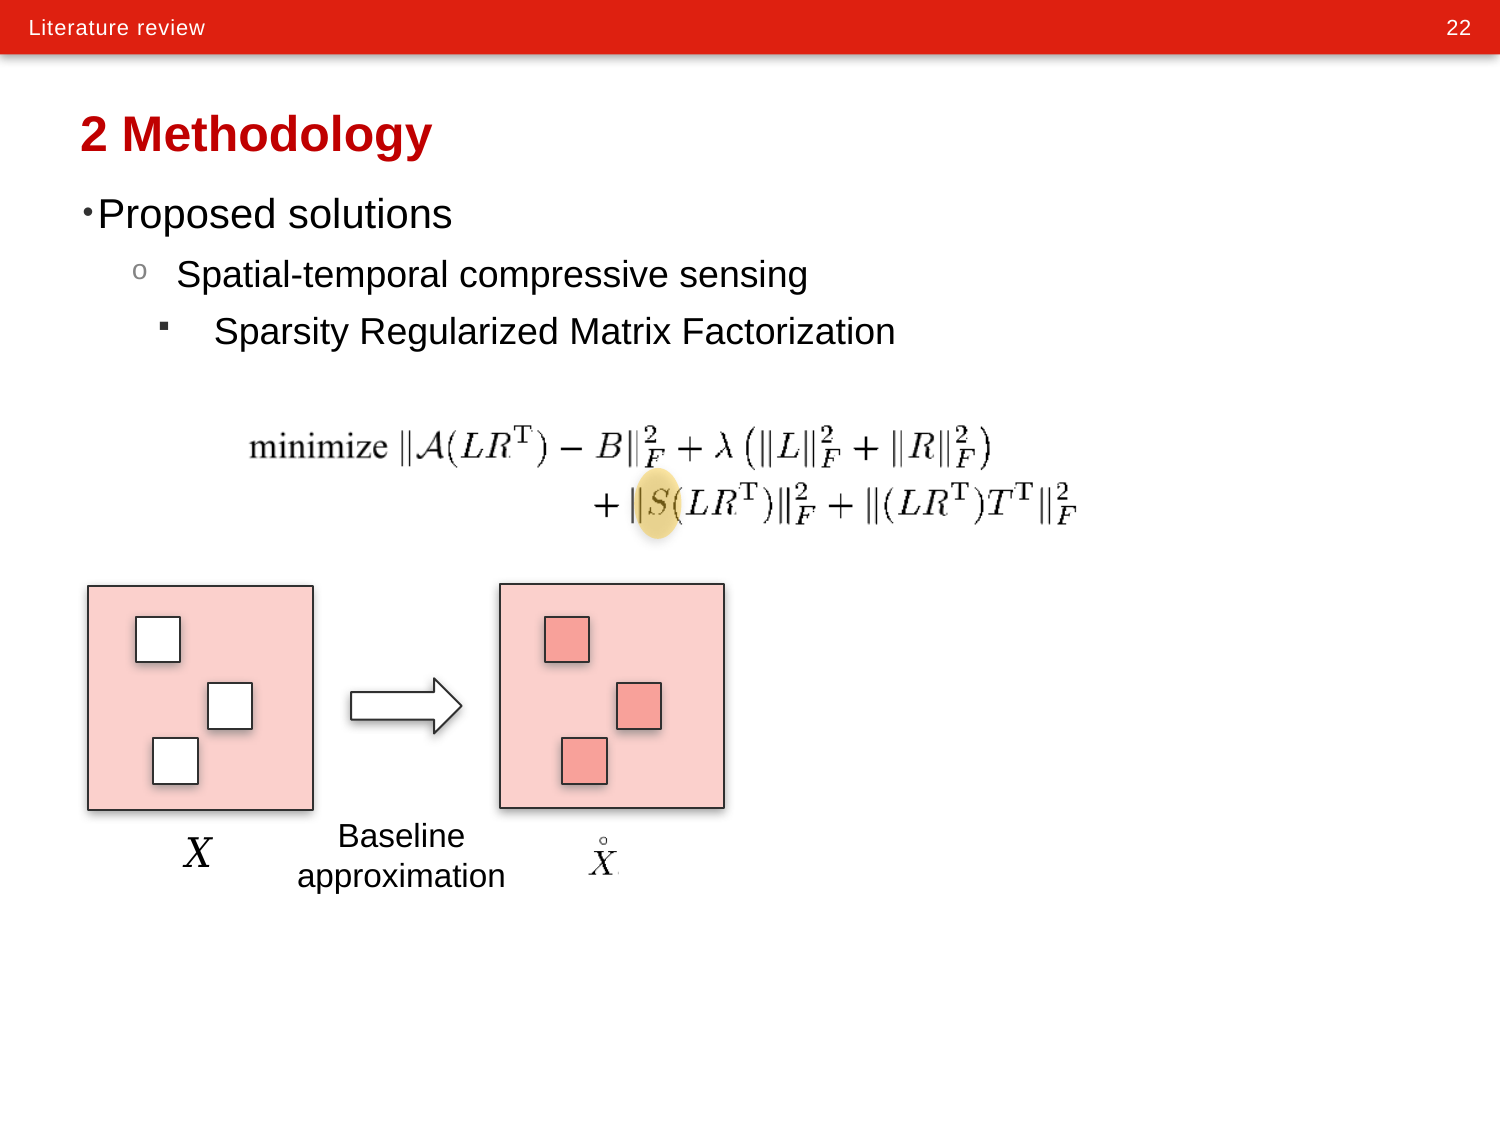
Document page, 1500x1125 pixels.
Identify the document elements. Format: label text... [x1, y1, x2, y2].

text_box [350, 677, 463, 735]
text_box [499, 583, 725, 809]
text_box [544, 616, 590, 663]
text_box [561, 737, 608, 785]
picture [581, 835, 619, 879]
title 2 Methodology [64, 83, 1436, 180]
text_box [87, 585, 314, 811]
text_box [616, 682, 662, 730]
text_box Baseline approximation [259, 806, 544, 902]
text_box [152, 737, 199, 785]
list Proposed solutions Spatial-temporal compressive sensing Sparsity Regularized Matrix Factorization [67, 179, 1438, 1054]
picture [229, 396, 1086, 563]
text_box [207, 682, 253, 730]
text_box [135, 616, 181, 663]
